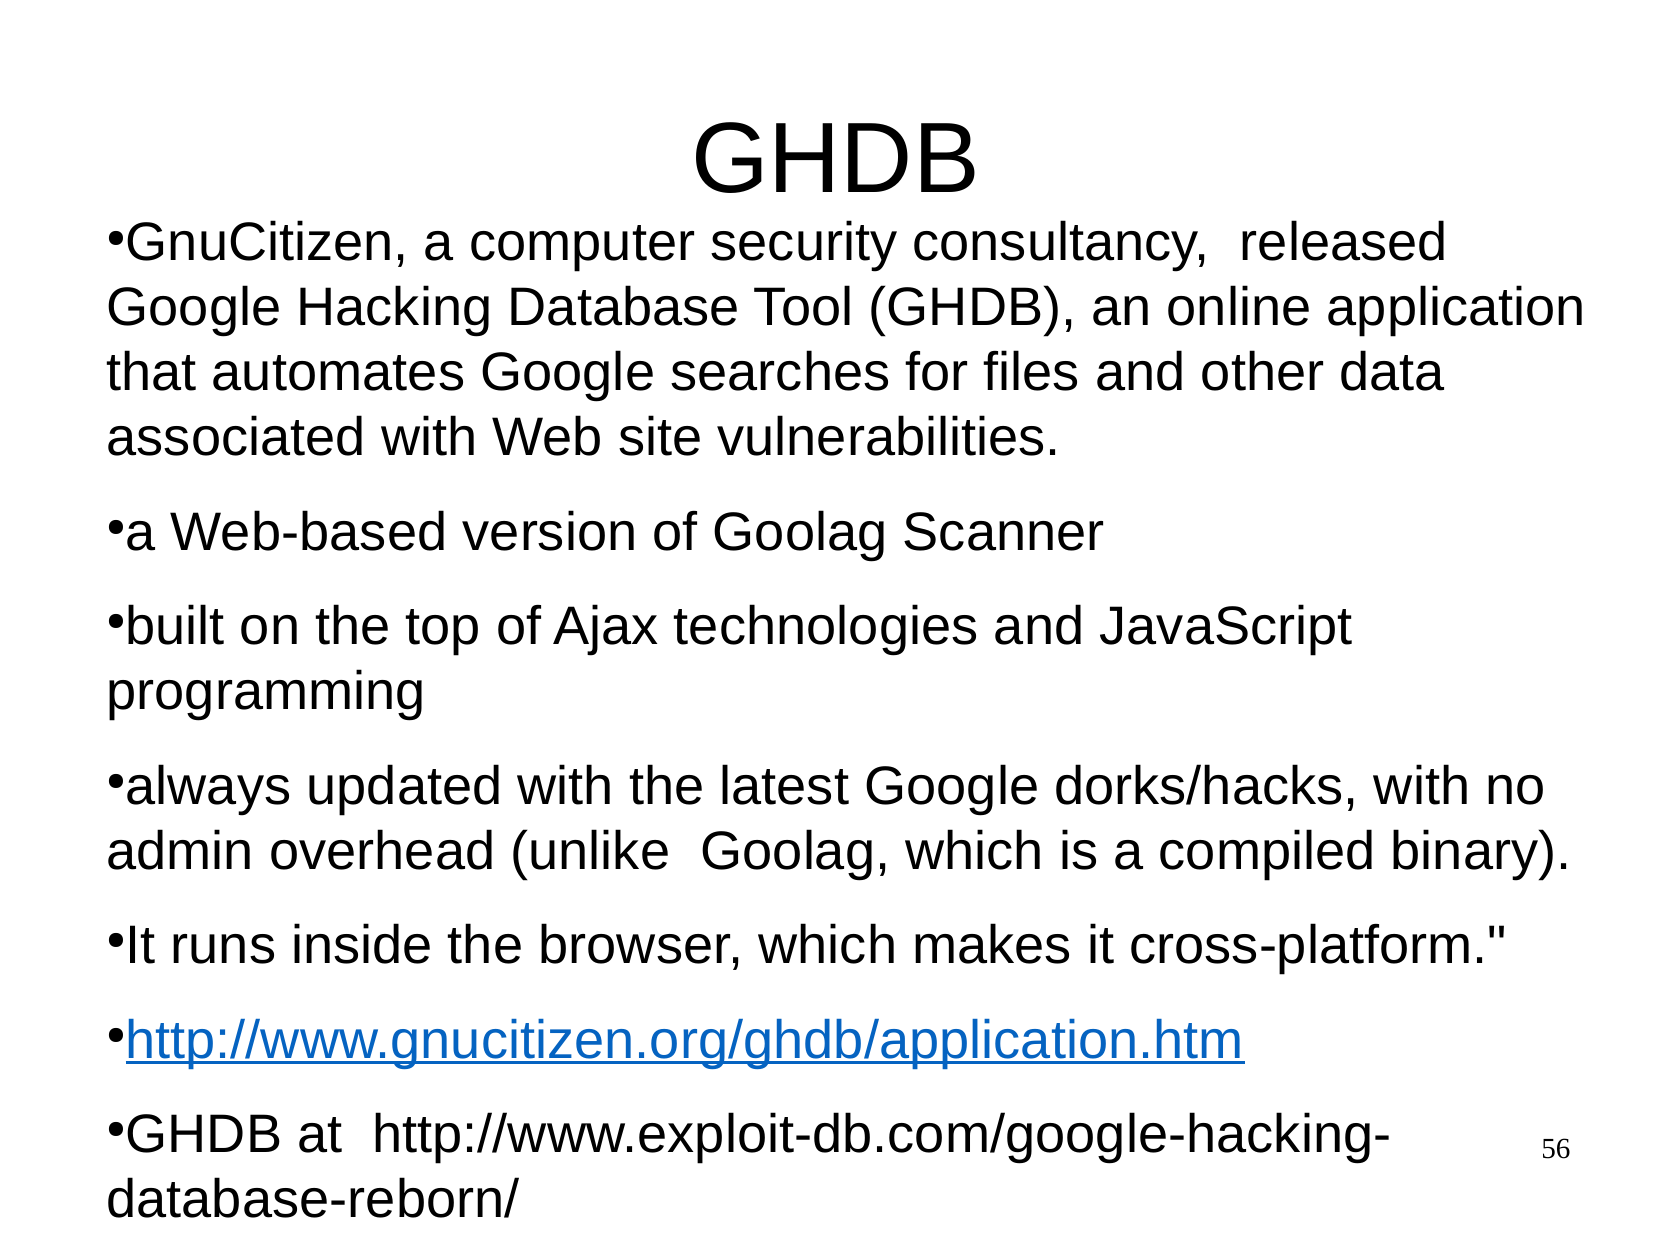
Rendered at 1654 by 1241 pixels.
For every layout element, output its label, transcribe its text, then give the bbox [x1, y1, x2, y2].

title GHDB [82, 49, 1571, 257]
list GnuCitizen, a computer security consultancy, released Google Hacking Database Tool (GHDB), an online application that automates Google searches for files and other data associated with Web site vulnerabilities. a Web-based version of Goolag Scanner built on the top of Ajax technologies and JavaScript programming always updated with the latest Google dorks/hacks, with no admin overhead (unlike Goolag, which is a compiled binary). It runs inside the browser, which makes it cross-platform." http://www.gnucitizen.org/ghdb/application.htm GHDB at http://www.exploit-db.com/google-hacking-database-reborn/ [106, 206, 1595, 1241]
